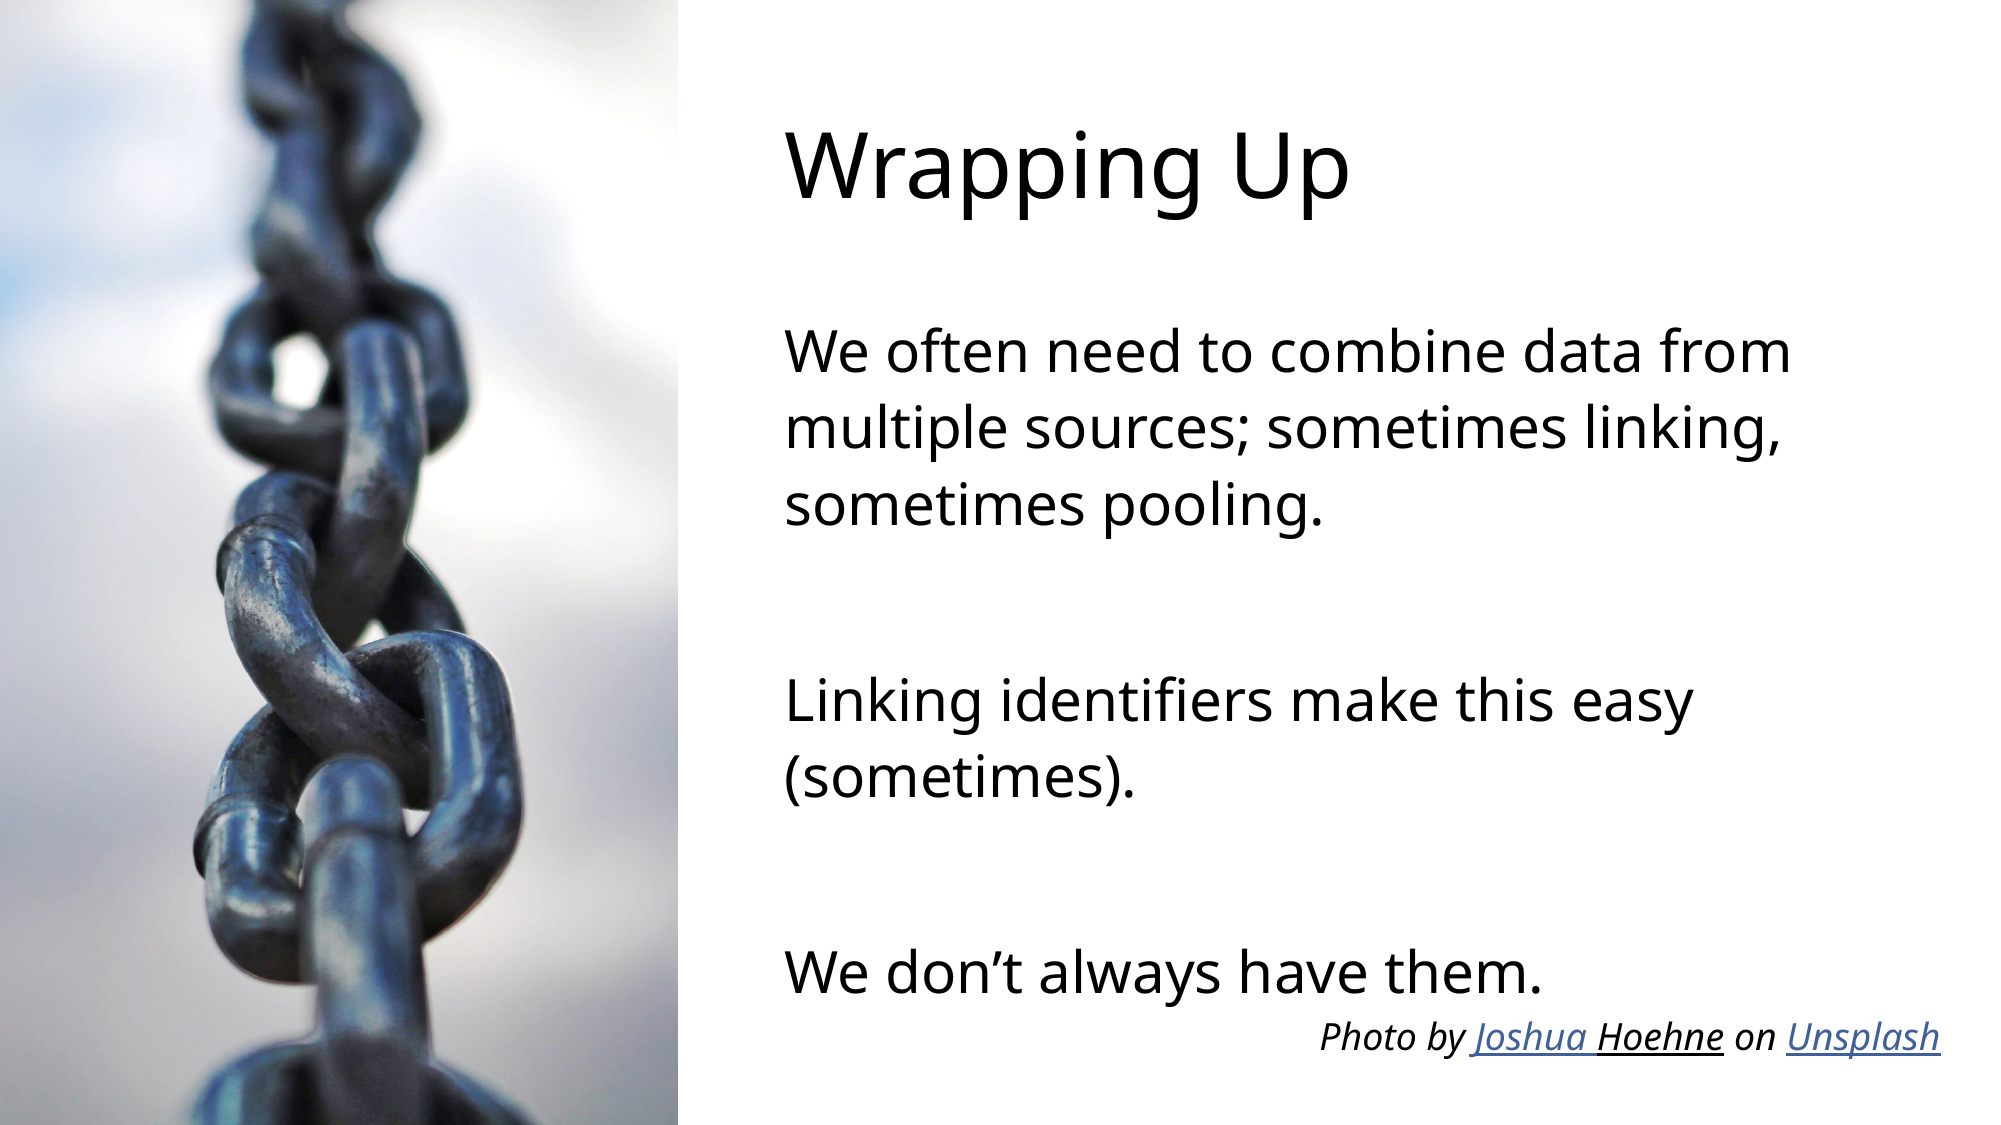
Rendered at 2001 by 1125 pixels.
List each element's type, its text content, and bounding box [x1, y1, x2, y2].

picture [0, 0, 678, 1125]
list We often need to combine data from multiple sources; sometimes linking, sometimes pooling. Linking identifiers make this easy (sometimes). We don’t always have them. [769, 299, 1863, 1014]
title Wrapping Up [769, 59, 1863, 278]
text_box Photo by Joshua Hoehne on Unsplash [1089, 1005, 1956, 1071]
